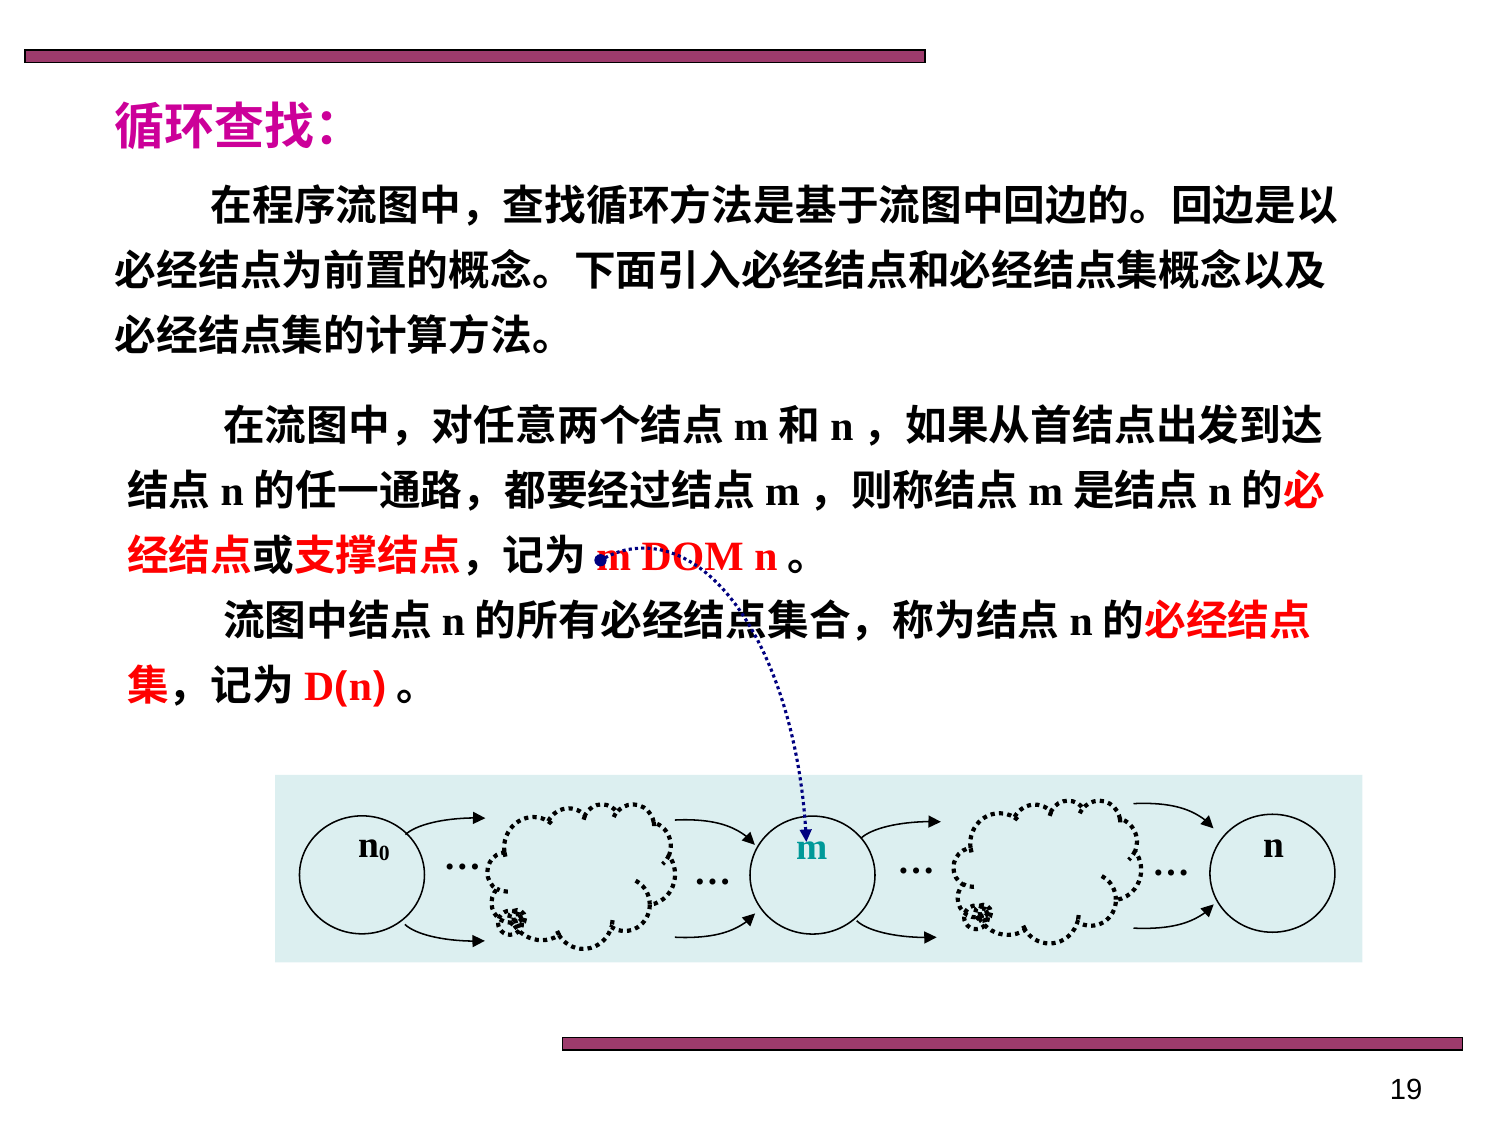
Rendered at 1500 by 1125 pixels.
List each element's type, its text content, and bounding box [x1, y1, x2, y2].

slide_number 19 [1087, 1062, 1438, 1103]
text_box 在流图中，对任意两个结点m和n，如果从首结点出发到达结点n的任一通路，都要经过结点m，则称结点m是结点n的必经结点或支撑结点，记为m DOM n。 流图中结点n的所有必经结点集合，称为结点n的必经结点集，记为D(n)。 [112, 376, 1375, 717]
text_box [594, 548, 800, 773]
text_box 在程序流图中，查找循环方法是基于流图中回边的。回边是以必经结点为前置的概念。下面引入必经结点和必经结点集概念以及必经结点集的计算方法。 [99, 200, 1375, 367]
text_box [274, 774, 1363, 963]
text_box 循环查找： [99, 87, 1379, 200]
